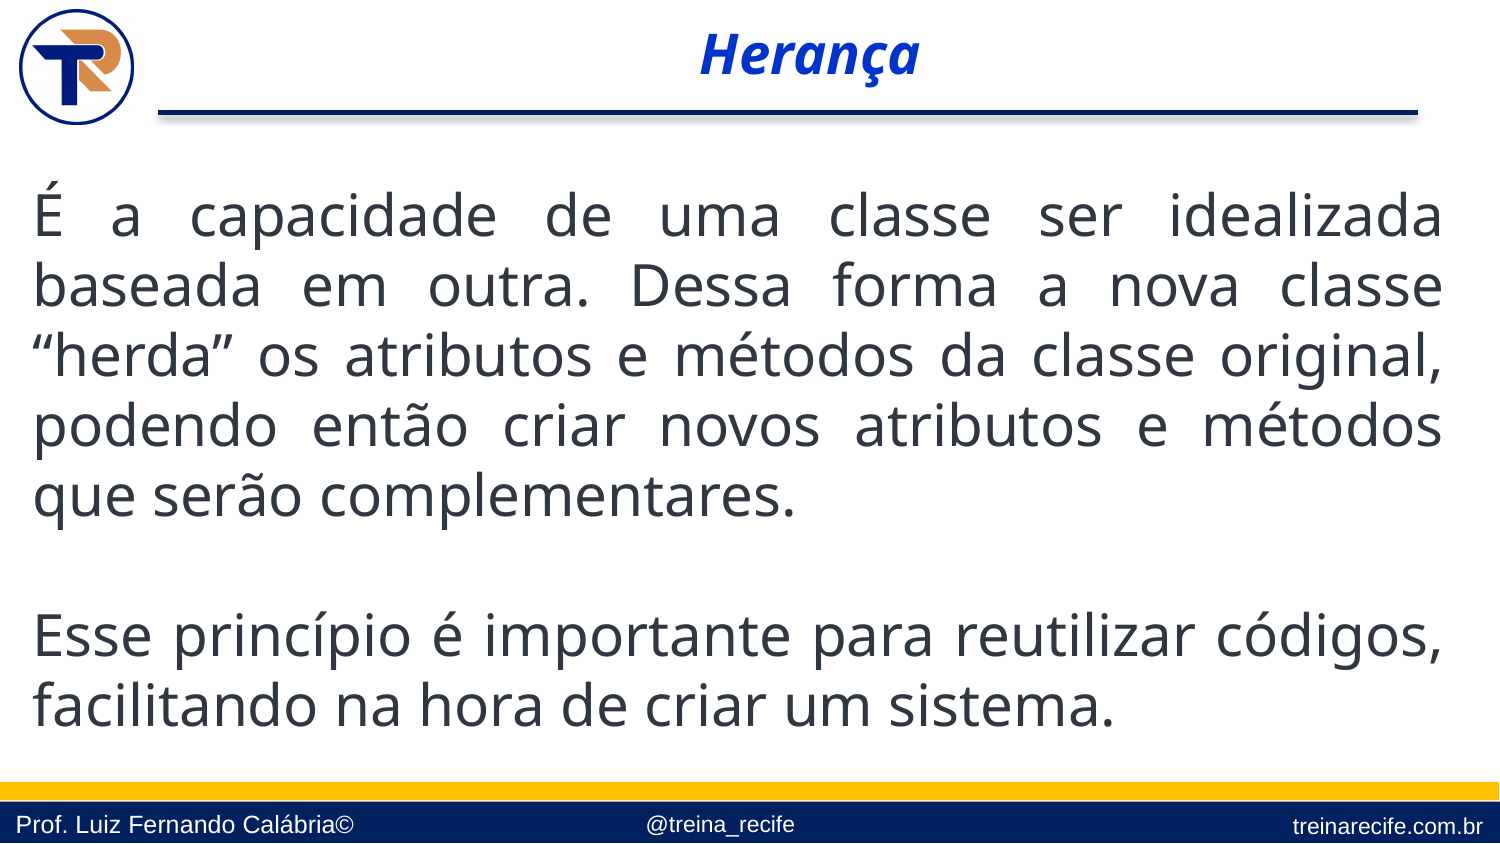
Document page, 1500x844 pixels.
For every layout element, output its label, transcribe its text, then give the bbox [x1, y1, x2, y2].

picture [19, 9, 134, 125]
text_box É a capacidade de uma classe ser idealizada baseada em outra. Dessa forma a nova classe “herda” os atributos e métodos da classe original, podendo então criar novos atributos e métodos que serão complementares. Esse princípio é importante para reutilizar códigos, facilitando na hora de criar um sistema. [17, 170, 1459, 777]
text_box Herança [121, 10, 1500, 93]
